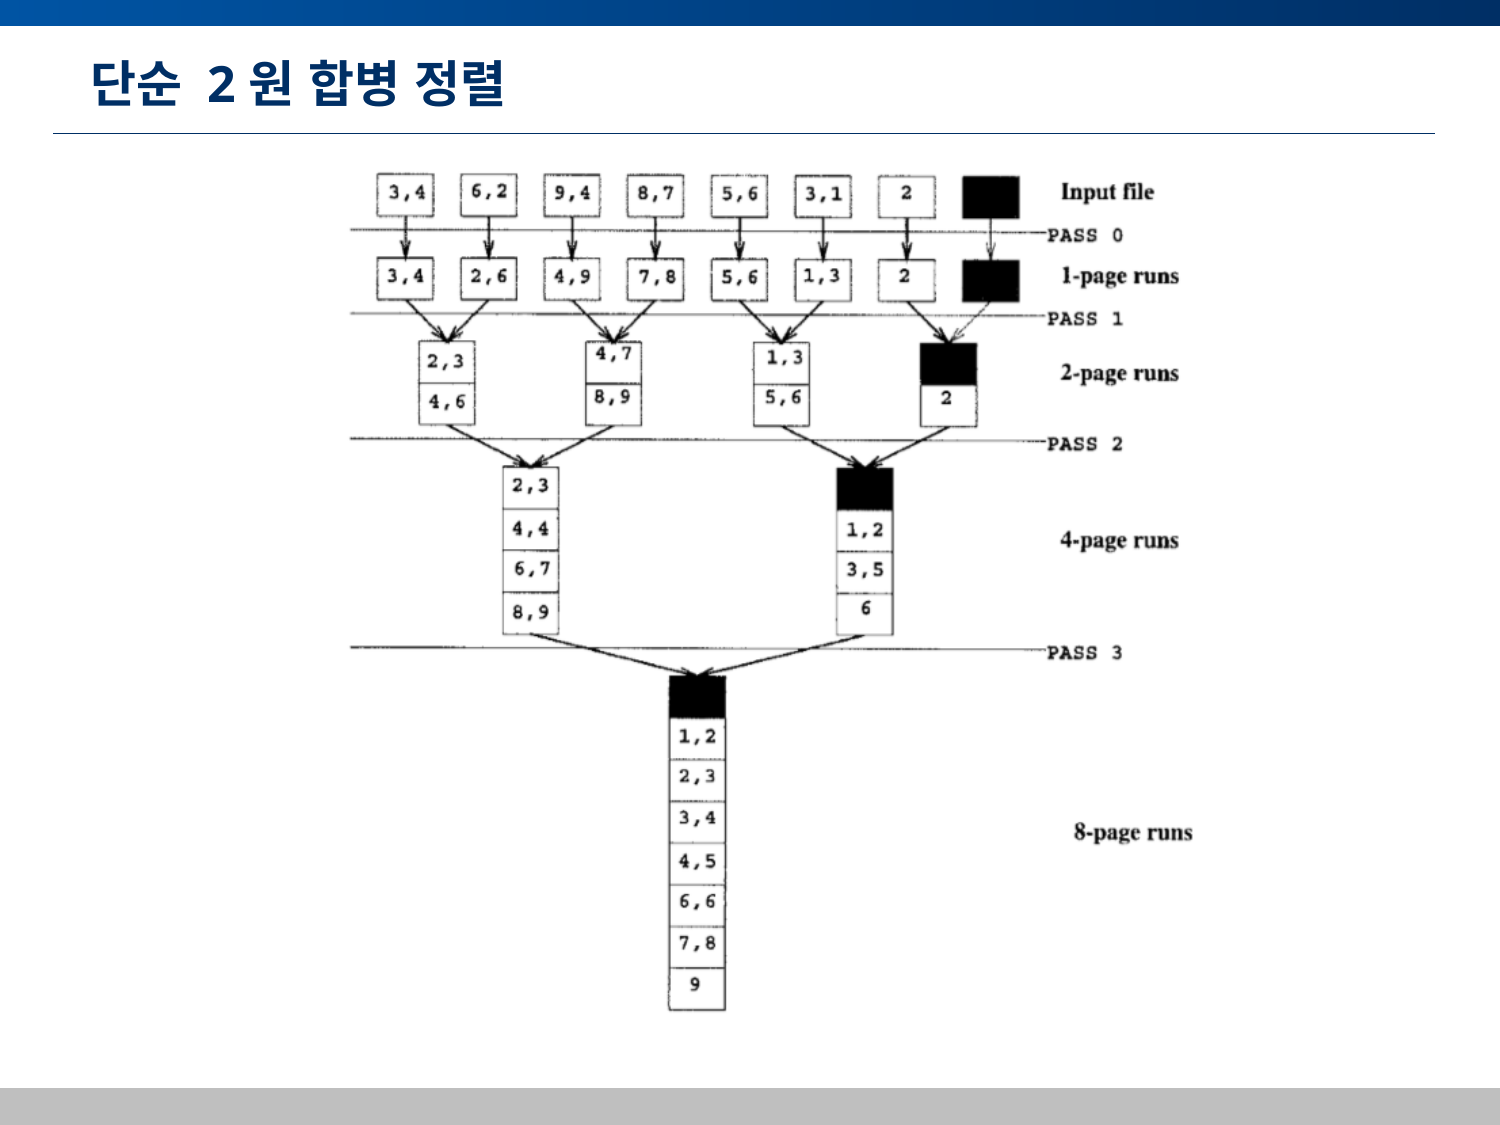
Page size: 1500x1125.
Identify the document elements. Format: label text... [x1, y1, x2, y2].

picture [336, 160, 1203, 1019]
title 단순 2원 합병 정렬 [75, 45, 1425, 132]
